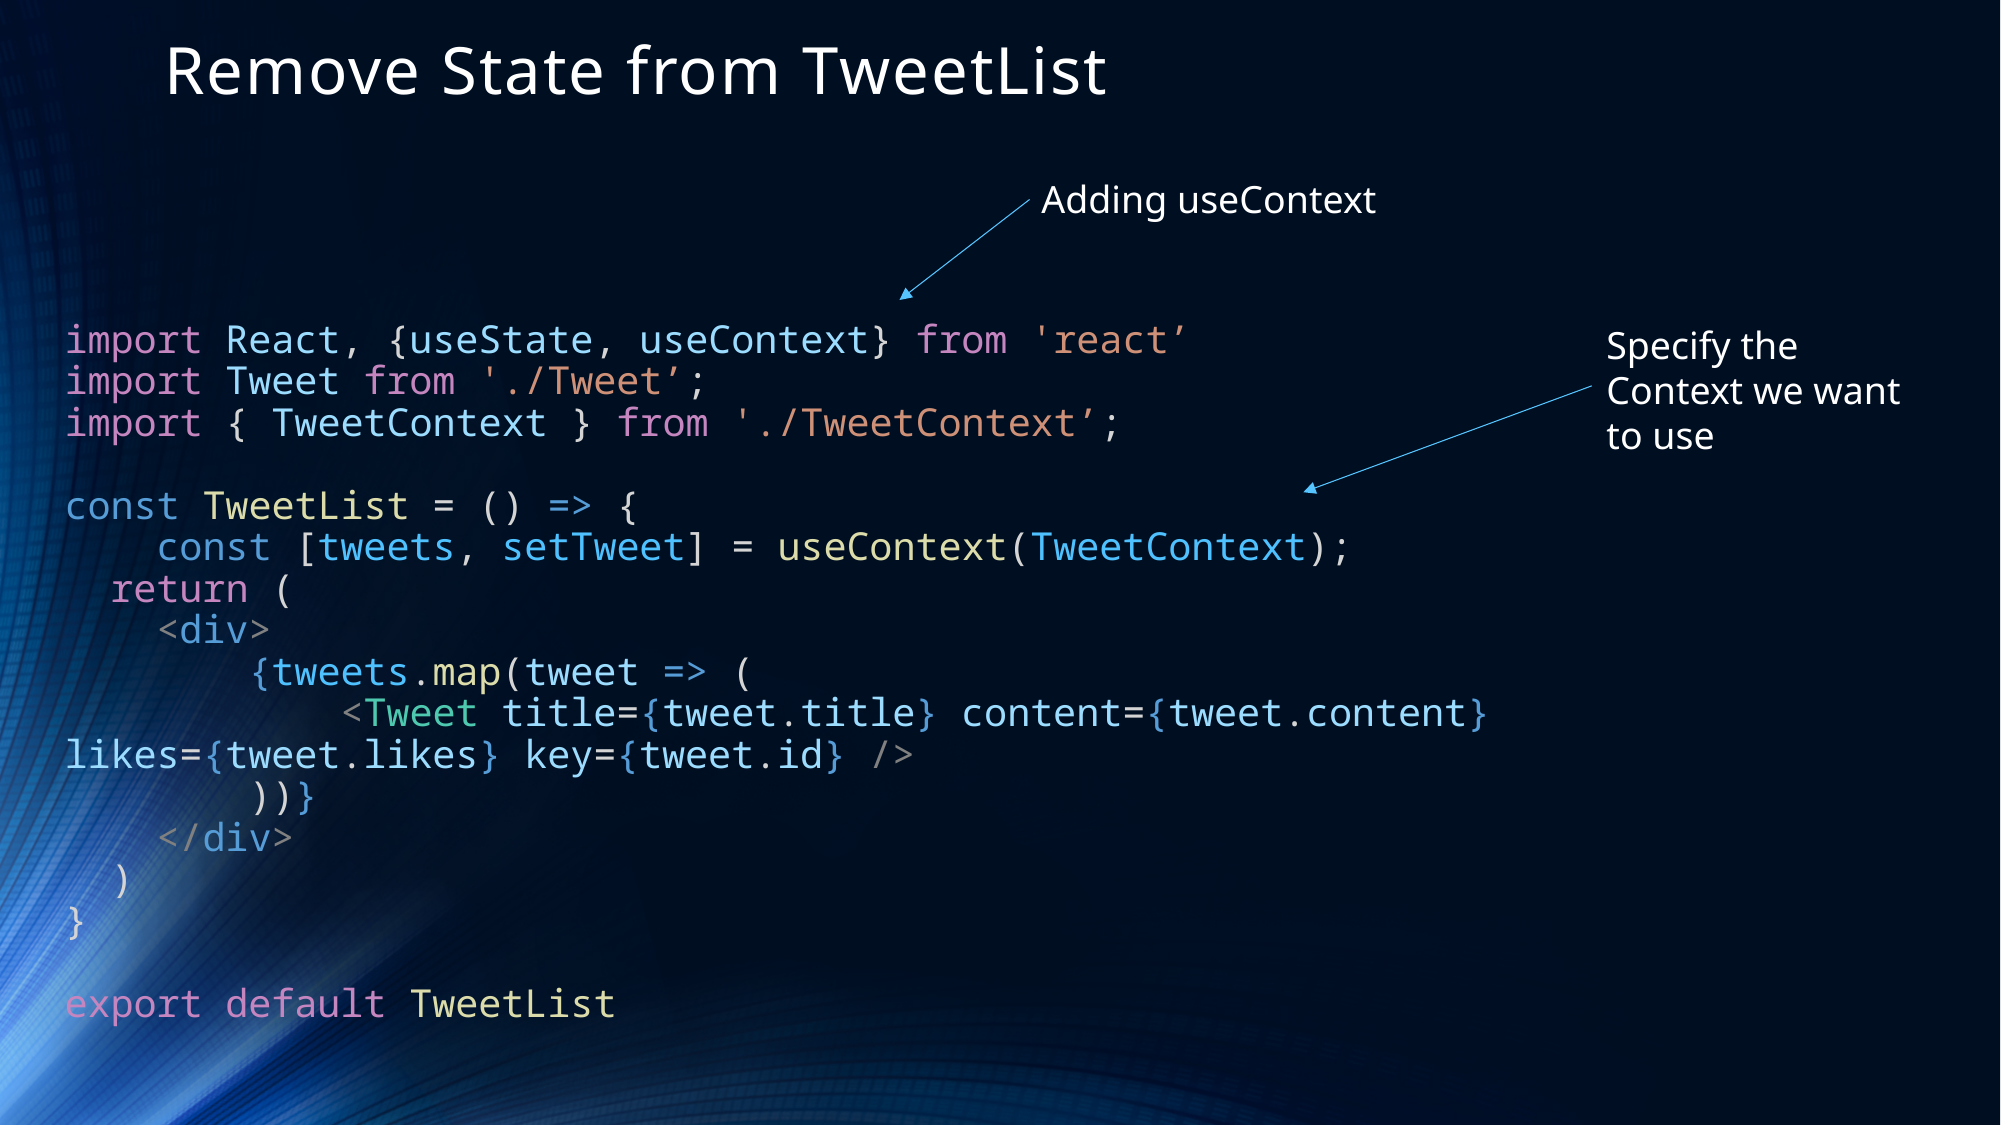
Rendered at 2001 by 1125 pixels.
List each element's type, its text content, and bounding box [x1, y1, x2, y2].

text_box Specify the Context we want to use [1591, 314, 1924, 465]
title Remove State from TweetList [149, 30, 1650, 117]
list import React, {useState, useContext} from 'react’ import Tweet from './Tweet’; import { TweetContext } from './TweetContext’; const TweetList = () => { const [tweets, setTweet] = useContext(TweetContext); return ( <div> {tweets.map(tweet => ( <Tweet title={tweet.title} content={tweet.content} likes={tweet.likes} key={tweet.id} /> ))} </div> ) } export default TweetList [49, 312, 1940, 1040]
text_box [1303, 385, 1592, 493]
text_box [899, 199, 1030, 300]
picture [0, 0, 2001, 1125]
text_box Adding useContext [1026, 169, 1392, 229]
